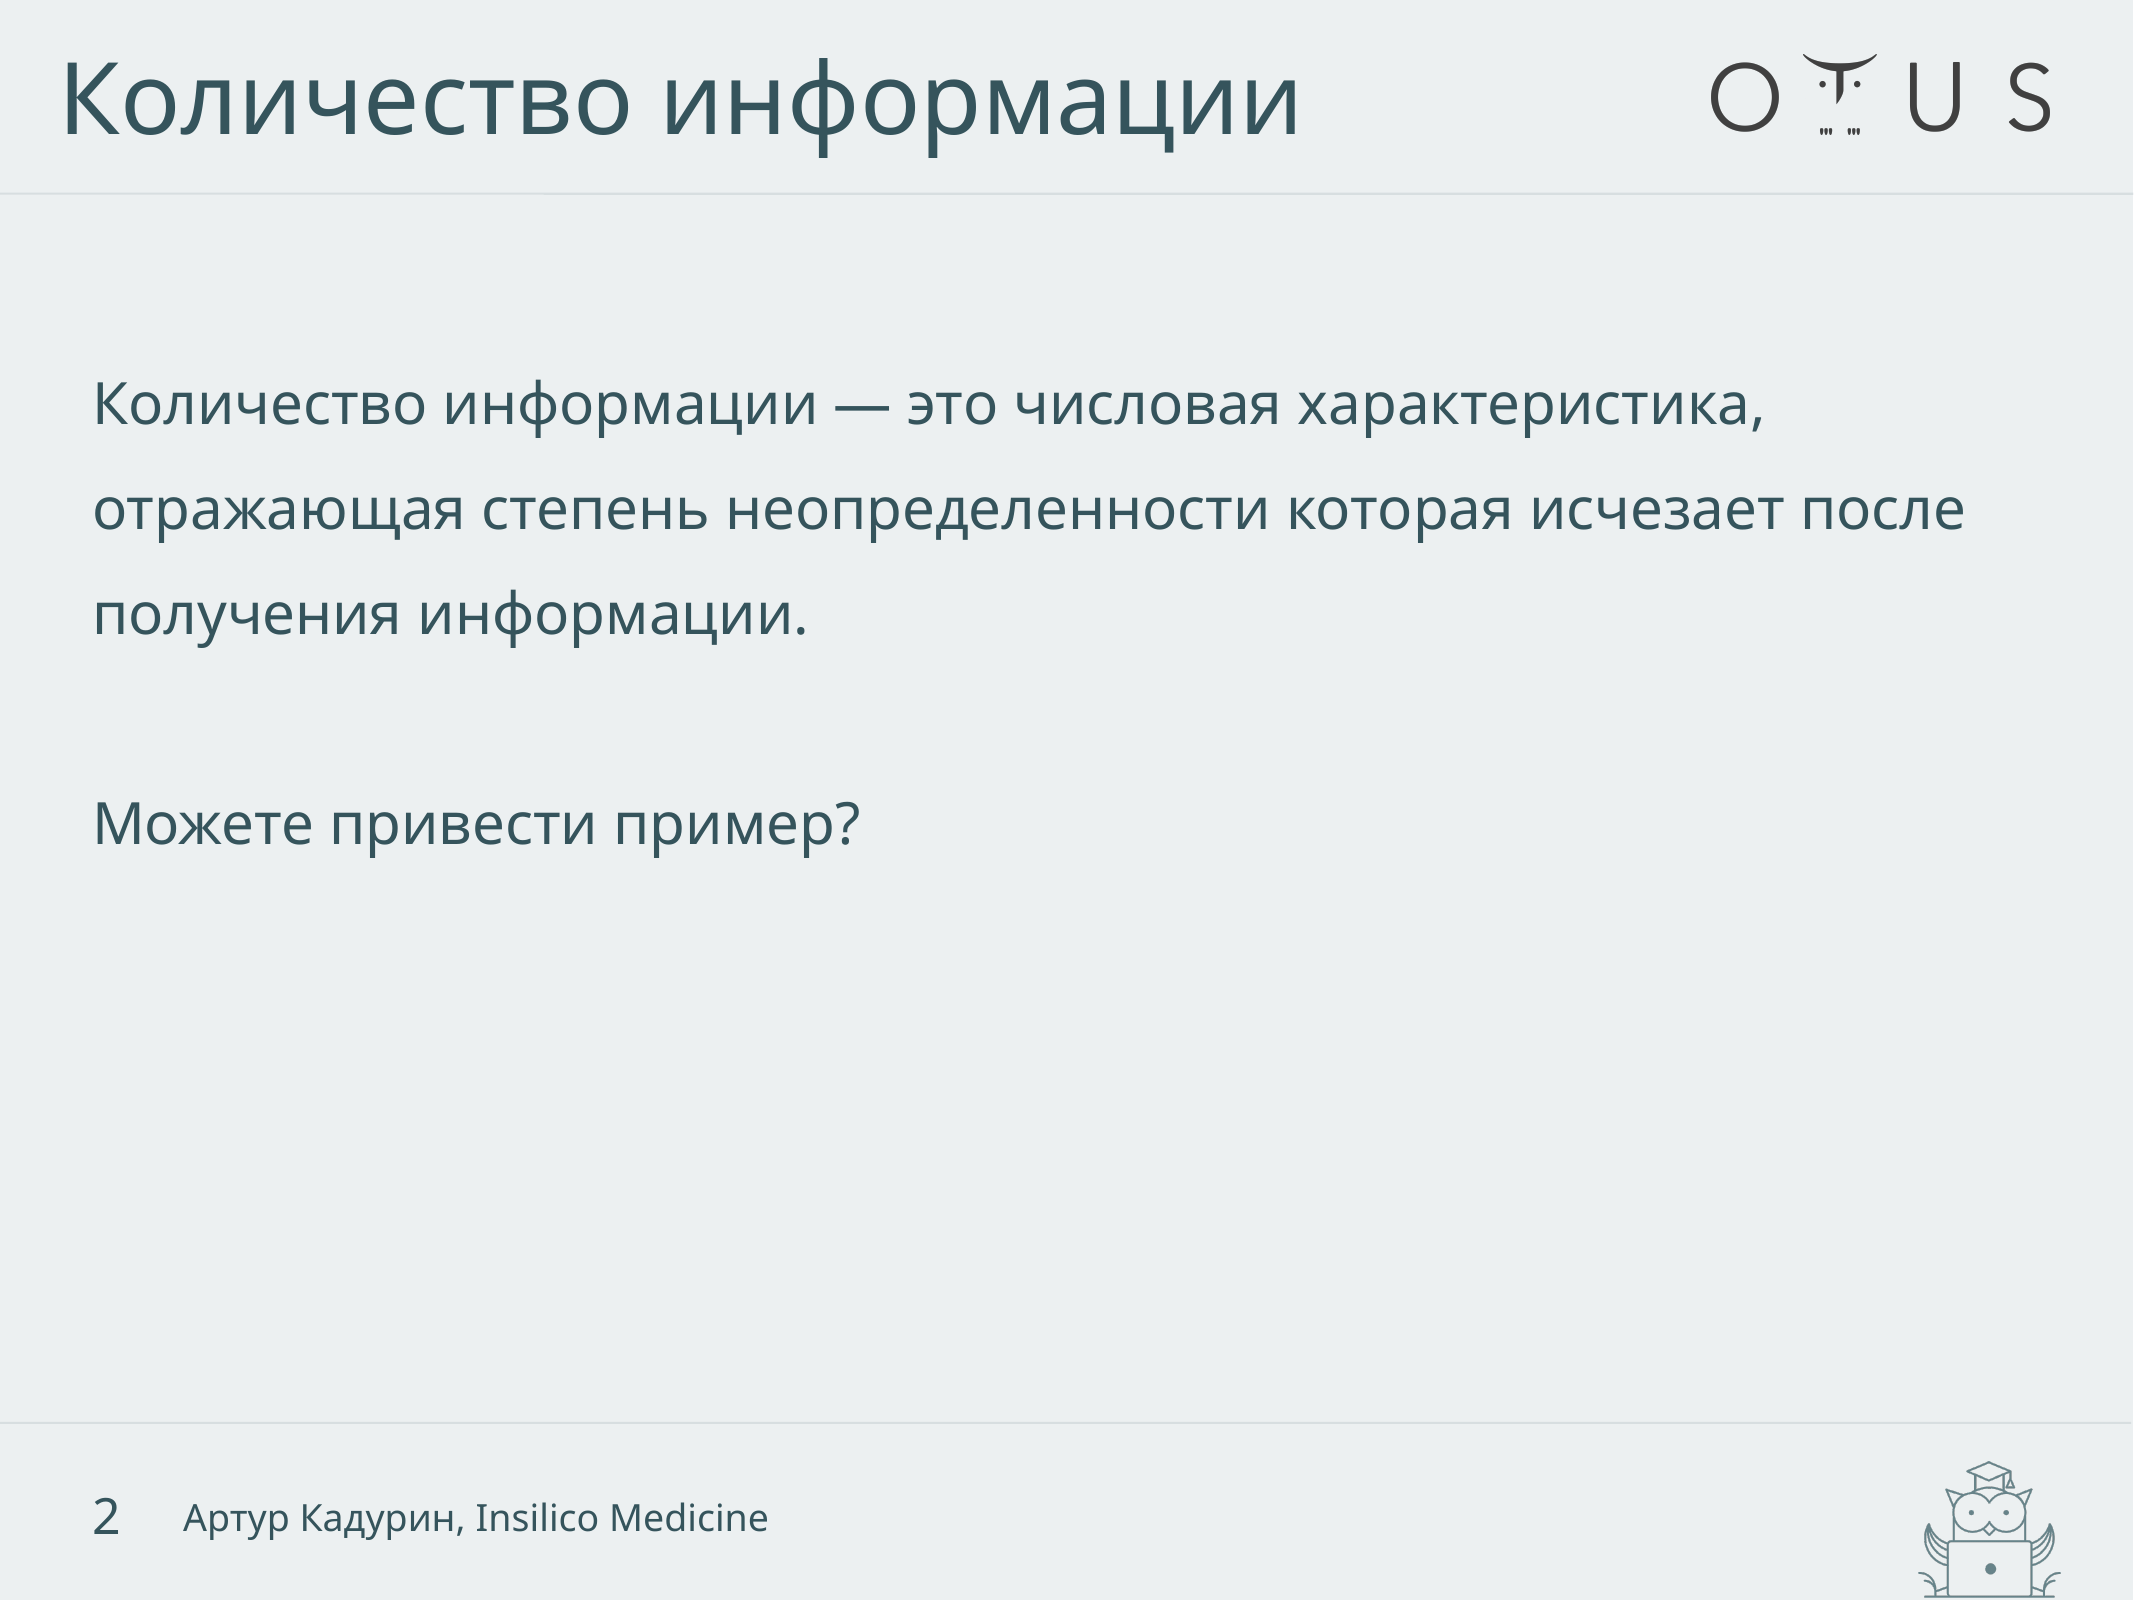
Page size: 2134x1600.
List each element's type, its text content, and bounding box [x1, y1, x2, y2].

picture [1711, 54, 2050, 135]
text_box Артур Кадурин, Insilico Medicine [174, 1485, 778, 1548]
text_box Количество информации [50, 26, 1313, 163]
picture [1918, 1461, 2061, 1598]
text_box 2 [83, 1476, 143, 1553]
text_box Количество информации — это числовая характеристика, отражающая степень неопределенности которая исчезает после получения информации. Можете привести пример? [83, 322, 2055, 865]
